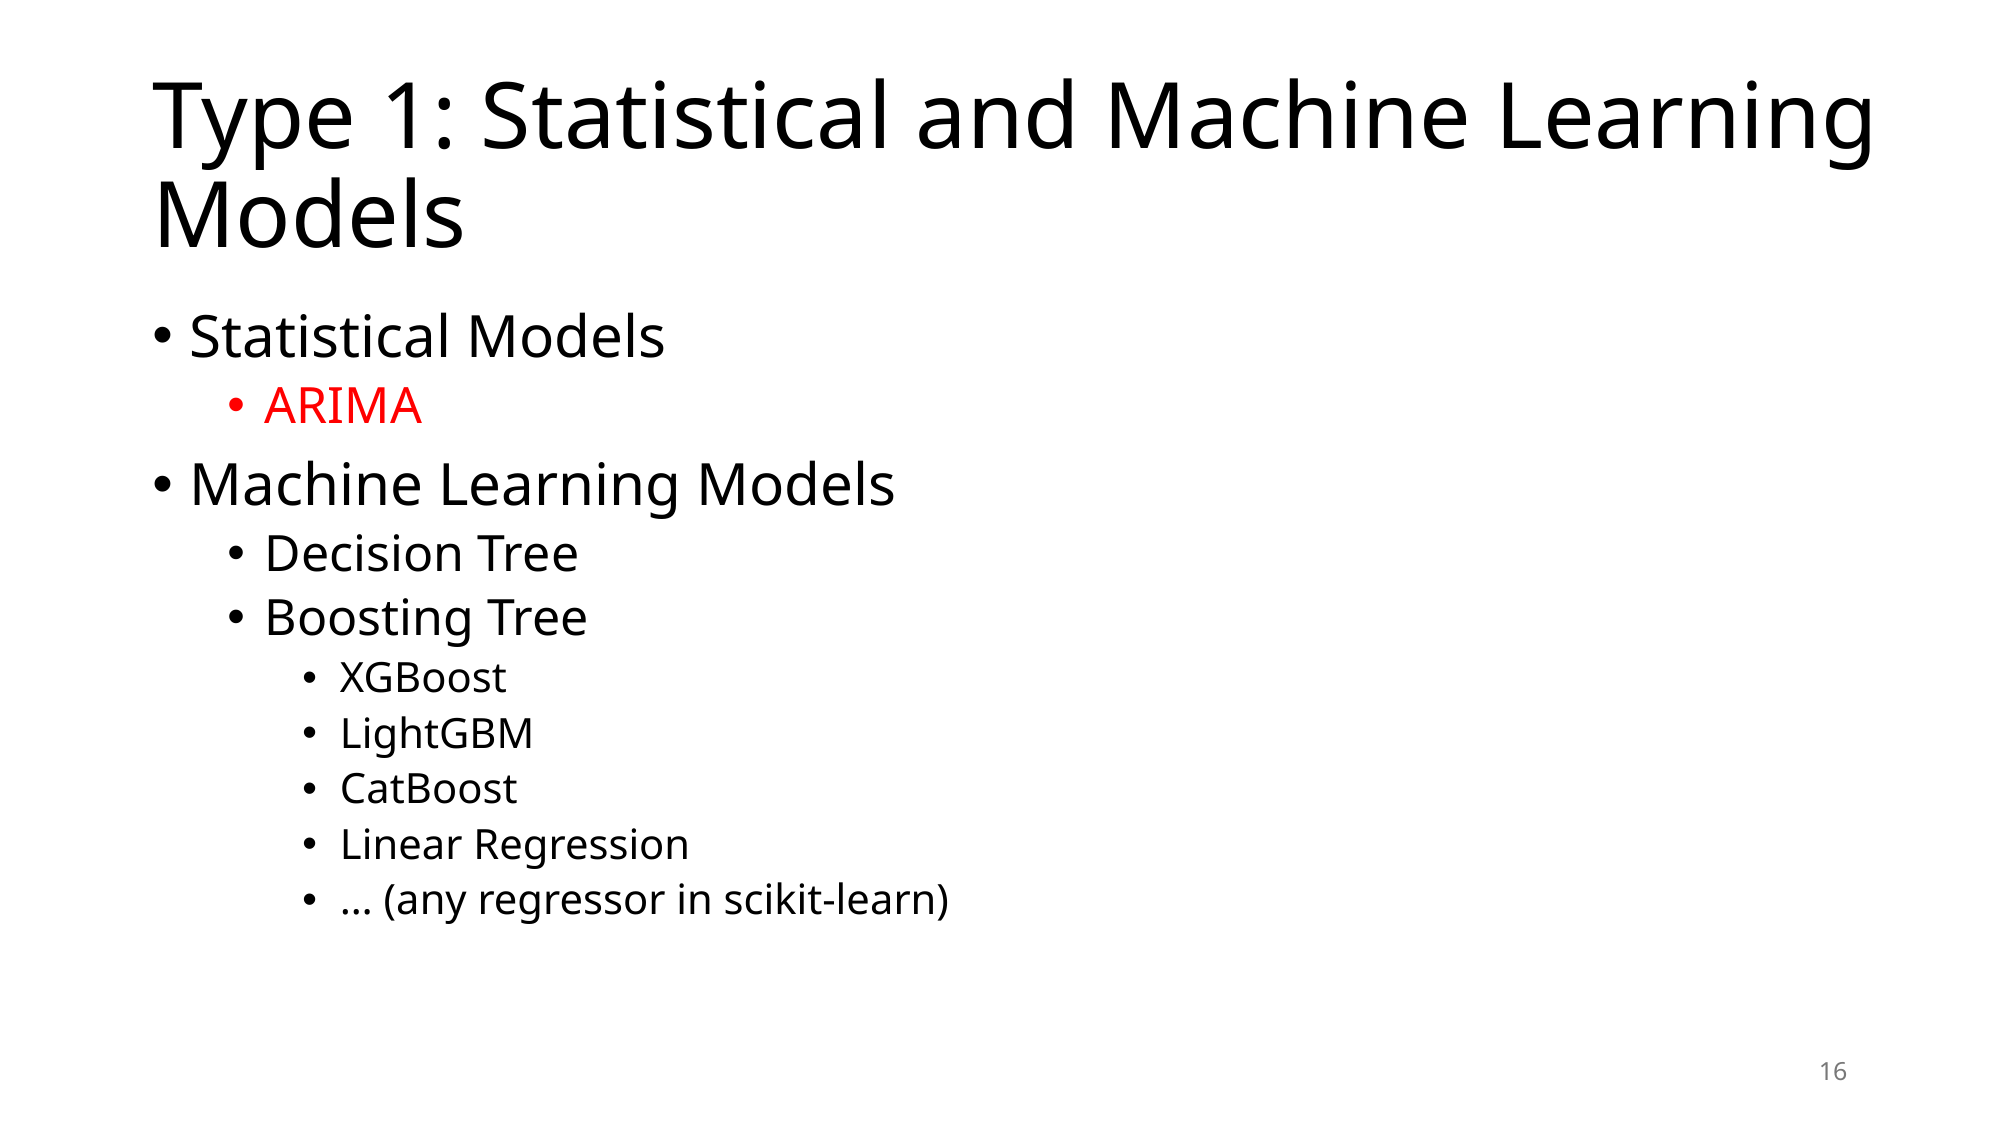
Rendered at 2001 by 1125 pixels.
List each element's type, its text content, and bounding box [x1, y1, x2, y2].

list Statistical Models ARIMA Machine Learning Models Decision Tree Boosting Tree XGBoost LightGBM CatBoost Linear Regression … (any regressor in scikit-learn) [137, 299, 1863, 1109]
title Type 1: Statistical and Machine Learning Models [137, 59, 1986, 278]
slide_number 16 [1412, 1042, 1863, 1103]
